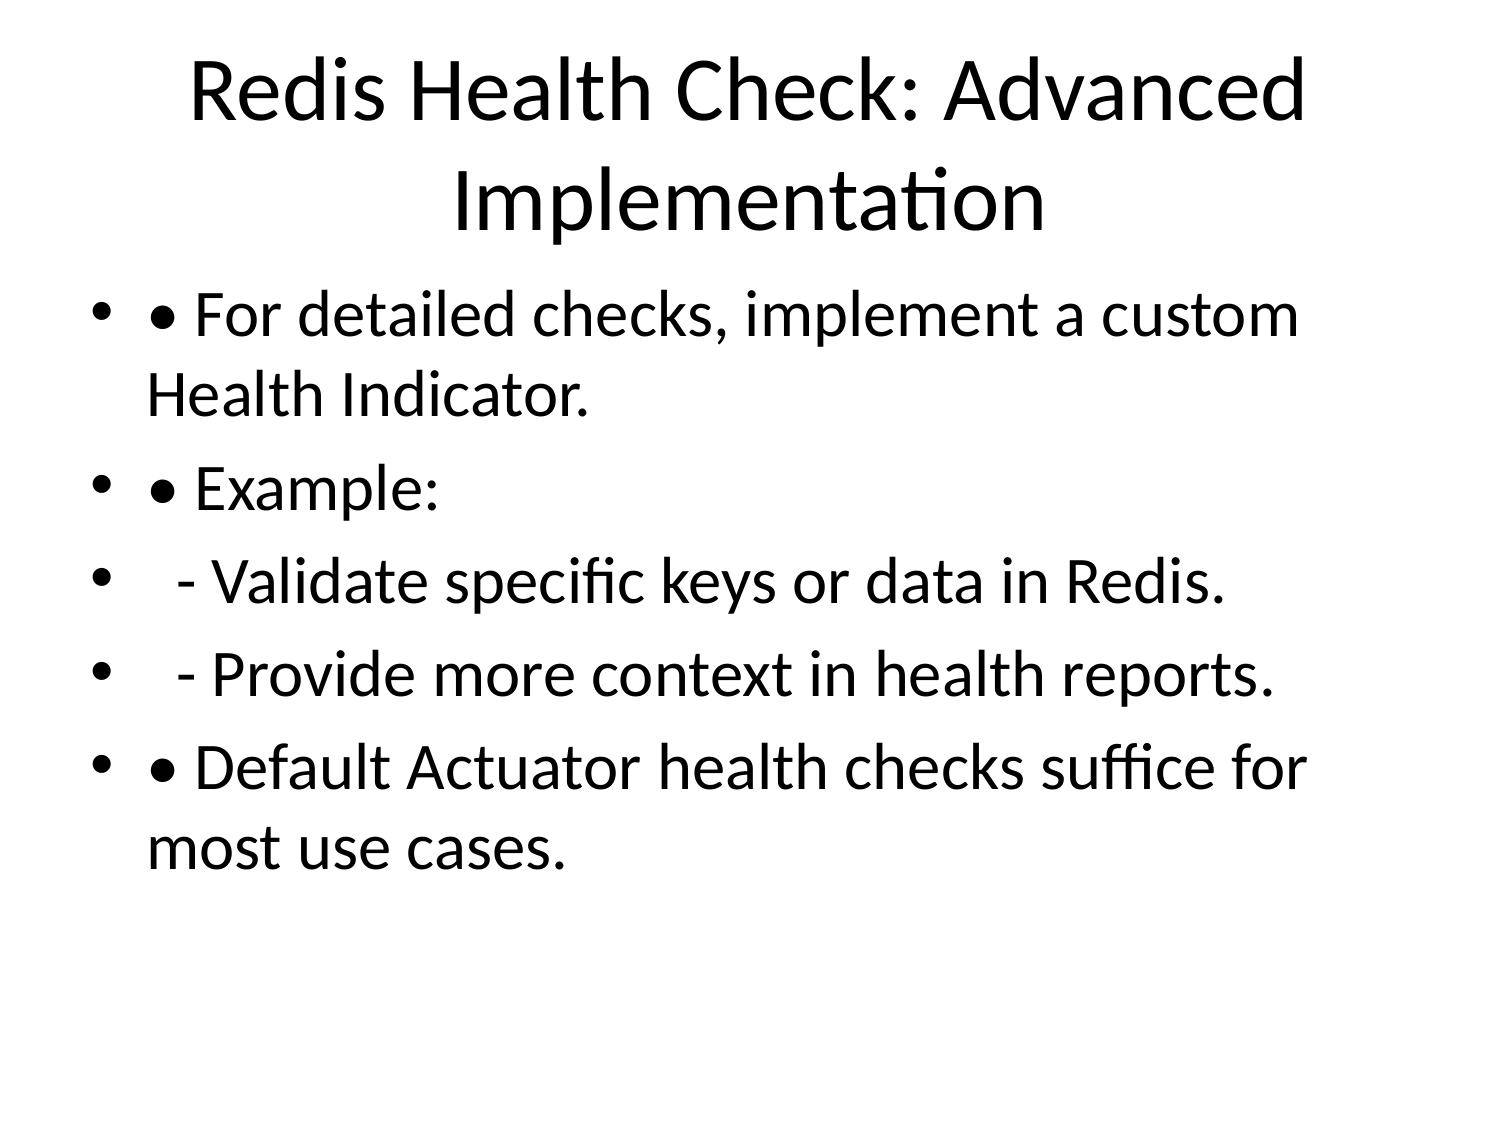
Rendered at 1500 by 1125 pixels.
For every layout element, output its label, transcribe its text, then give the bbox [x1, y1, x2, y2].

list • For detailed checks, implement a custom Health Indicator. • Example: - Validate specific keys or data in Redis. - Provide more context in health reports. • Default Actuator health checks suffice for most use cases. [75, 262, 1425, 1005]
title Redis Health Check: Advanced Implementation [75, 45, 1425, 233]
